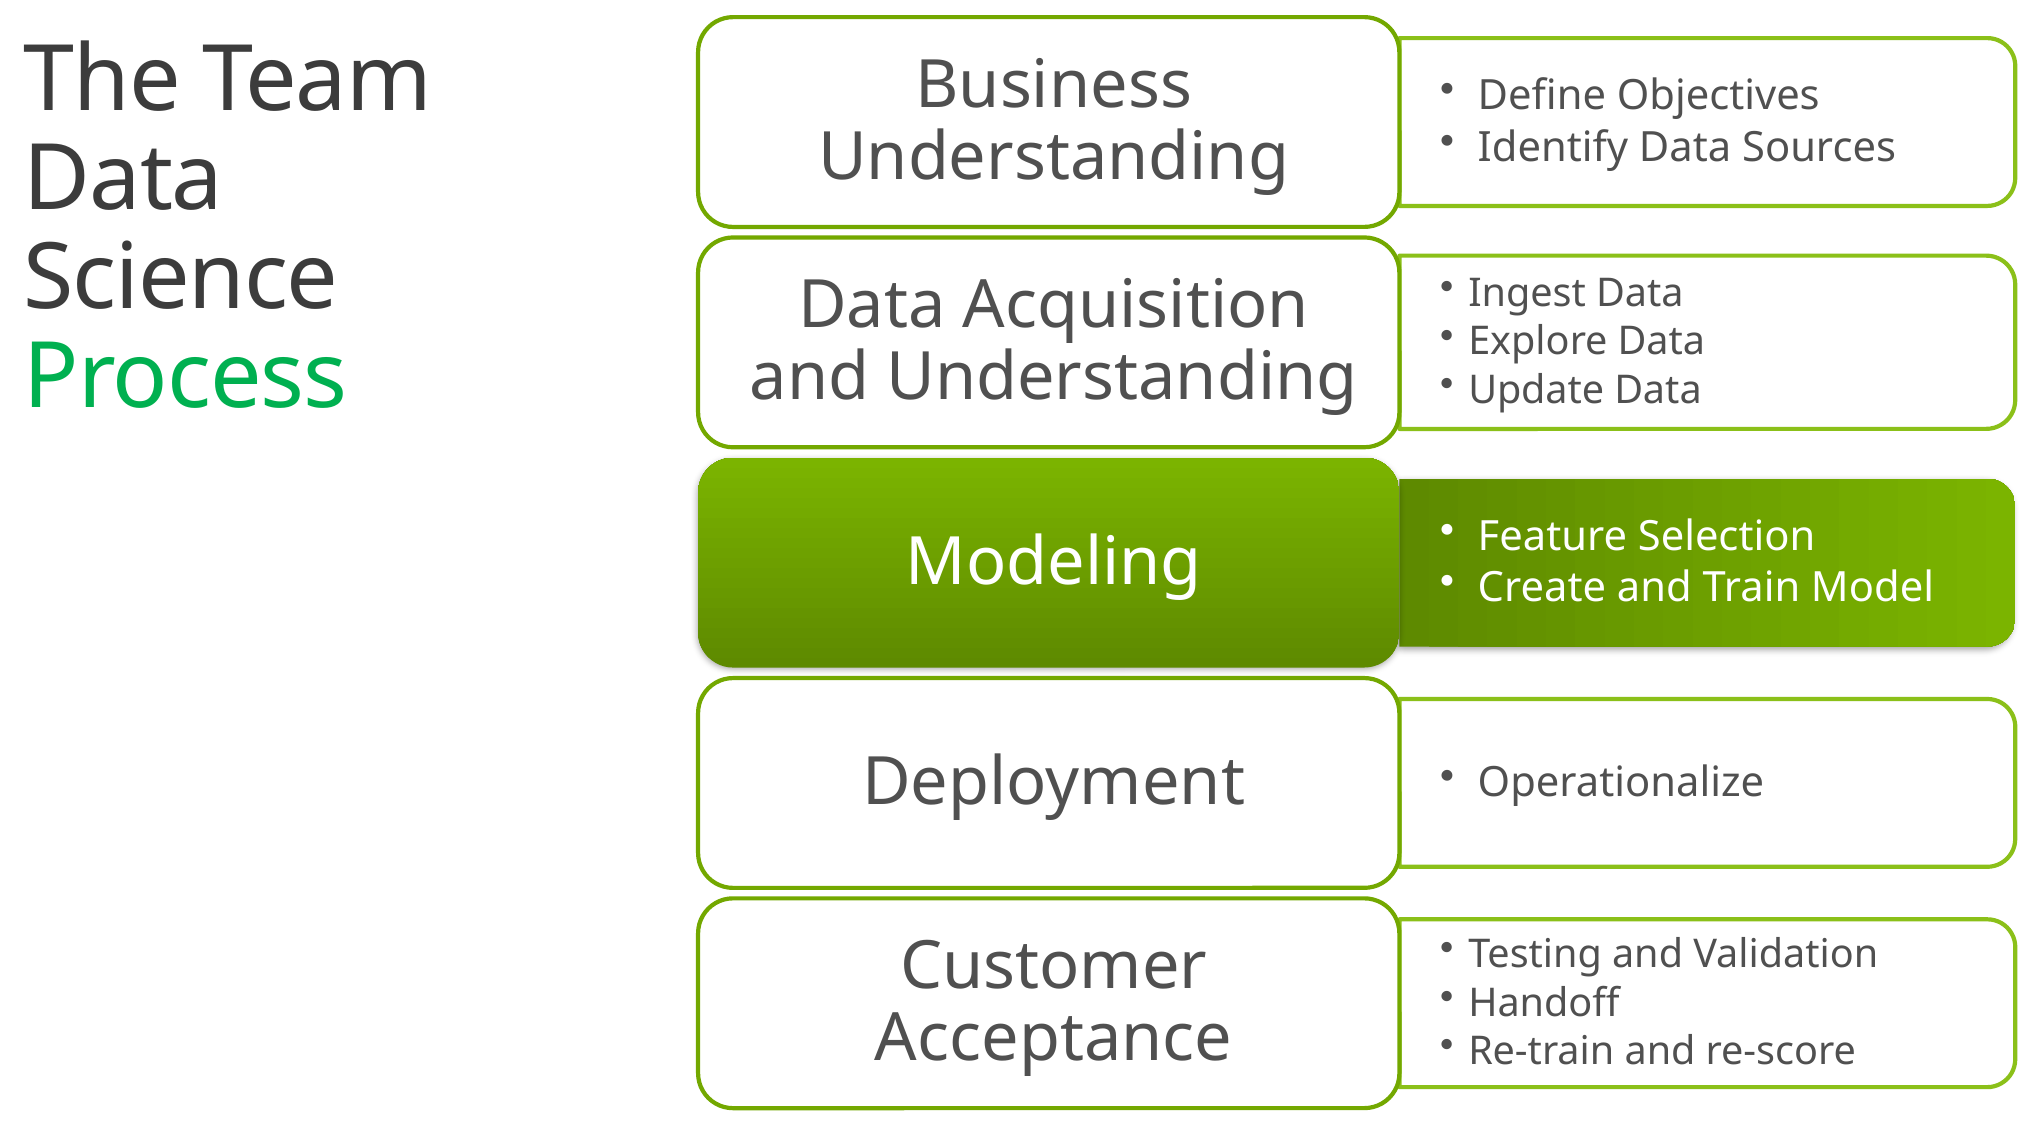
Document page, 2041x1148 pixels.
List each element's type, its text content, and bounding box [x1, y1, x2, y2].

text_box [697, 16, 2016, 1109]
title The Team Data Science Process [0, 16, 580, 356]
